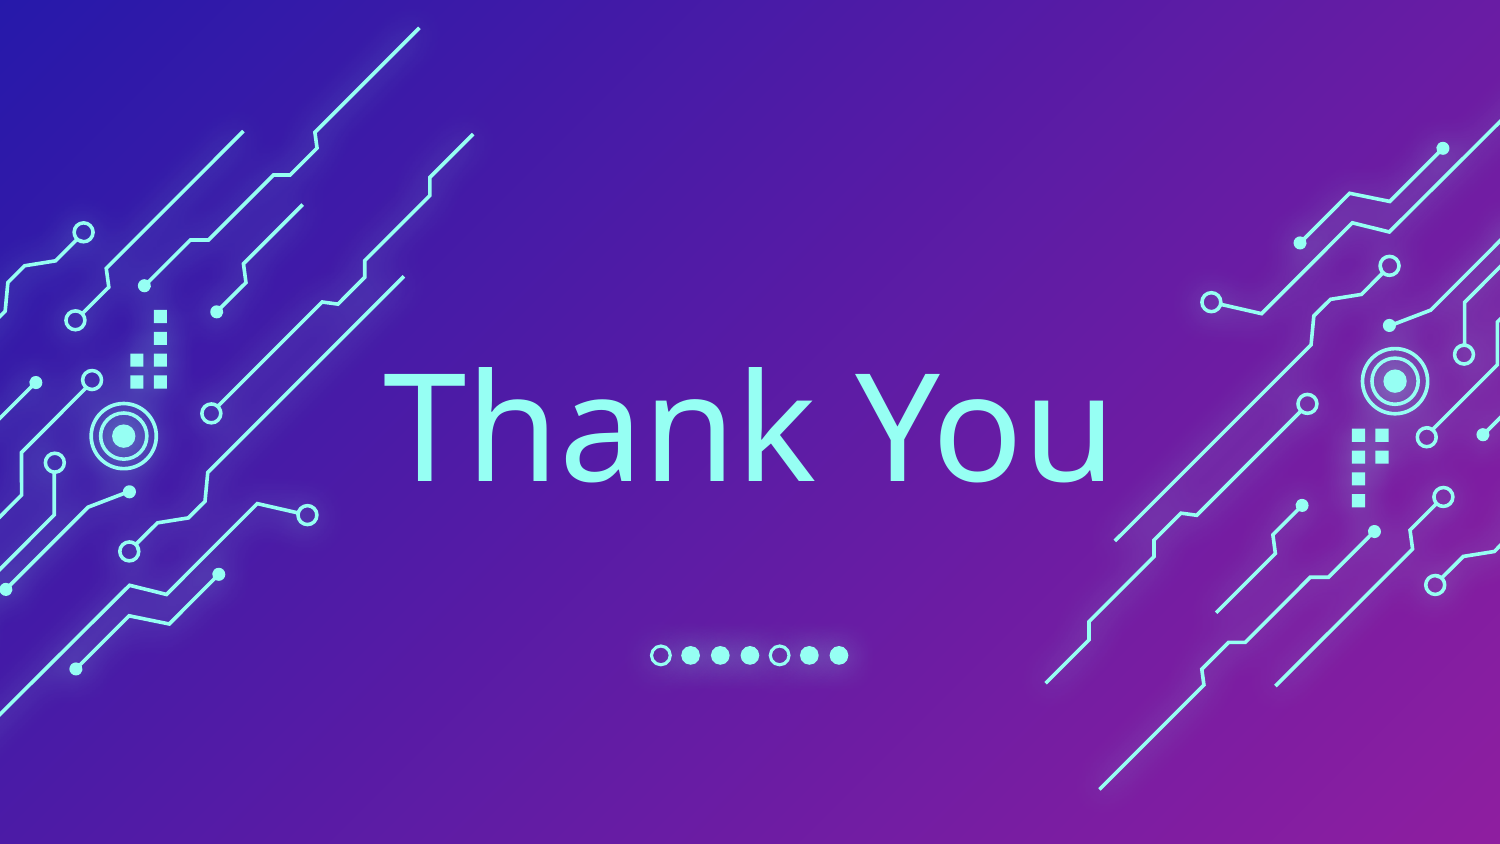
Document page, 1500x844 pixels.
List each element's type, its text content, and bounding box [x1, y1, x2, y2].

text_box [1219, 254, 1401, 440]
text_box [130, 353, 144, 367]
text_box [1351, 428, 1366, 442]
title Thank You [281, 239, 1219, 605]
text_box [153, 375, 167, 389]
text_box [153, 353, 167, 367]
text_box [0, 368, 104, 520]
text_box [1214, 498, 1309, 615]
text_box [64, 129, 245, 332]
text_box [1098, 525, 1381, 791]
text_box [117, 396, 281, 563]
text_box [200, 340, 281, 425]
text_box [1423, 543, 1500, 597]
text_box [1219, 392, 1319, 496]
text_box [1360, 346, 1430, 416]
text_box [153, 331, 167, 345]
text_box [1219, 119, 1500, 316]
text_box [130, 375, 144, 389]
text_box [210, 203, 305, 319]
text_box [1452, 264, 1500, 366]
text_box [1375, 450, 1389, 464]
text_box [0, 501, 281, 717]
text_box [1351, 450, 1366, 464]
text_box [0, 221, 95, 319]
text_box [1044, 605, 1109, 685]
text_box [651, 645, 849, 665]
text_box [1375, 428, 1389, 442]
text_box [383, 132, 475, 239]
text_box [0, 485, 136, 596]
text_box [1351, 472, 1366, 486]
text_box [1382, 238, 1500, 333]
text_box [1415, 316, 1500, 449]
text_box [1274, 485, 1455, 688]
text_box [89, 401, 159, 471]
text_box [0, 451, 67, 572]
text_box [137, 26, 421, 293]
